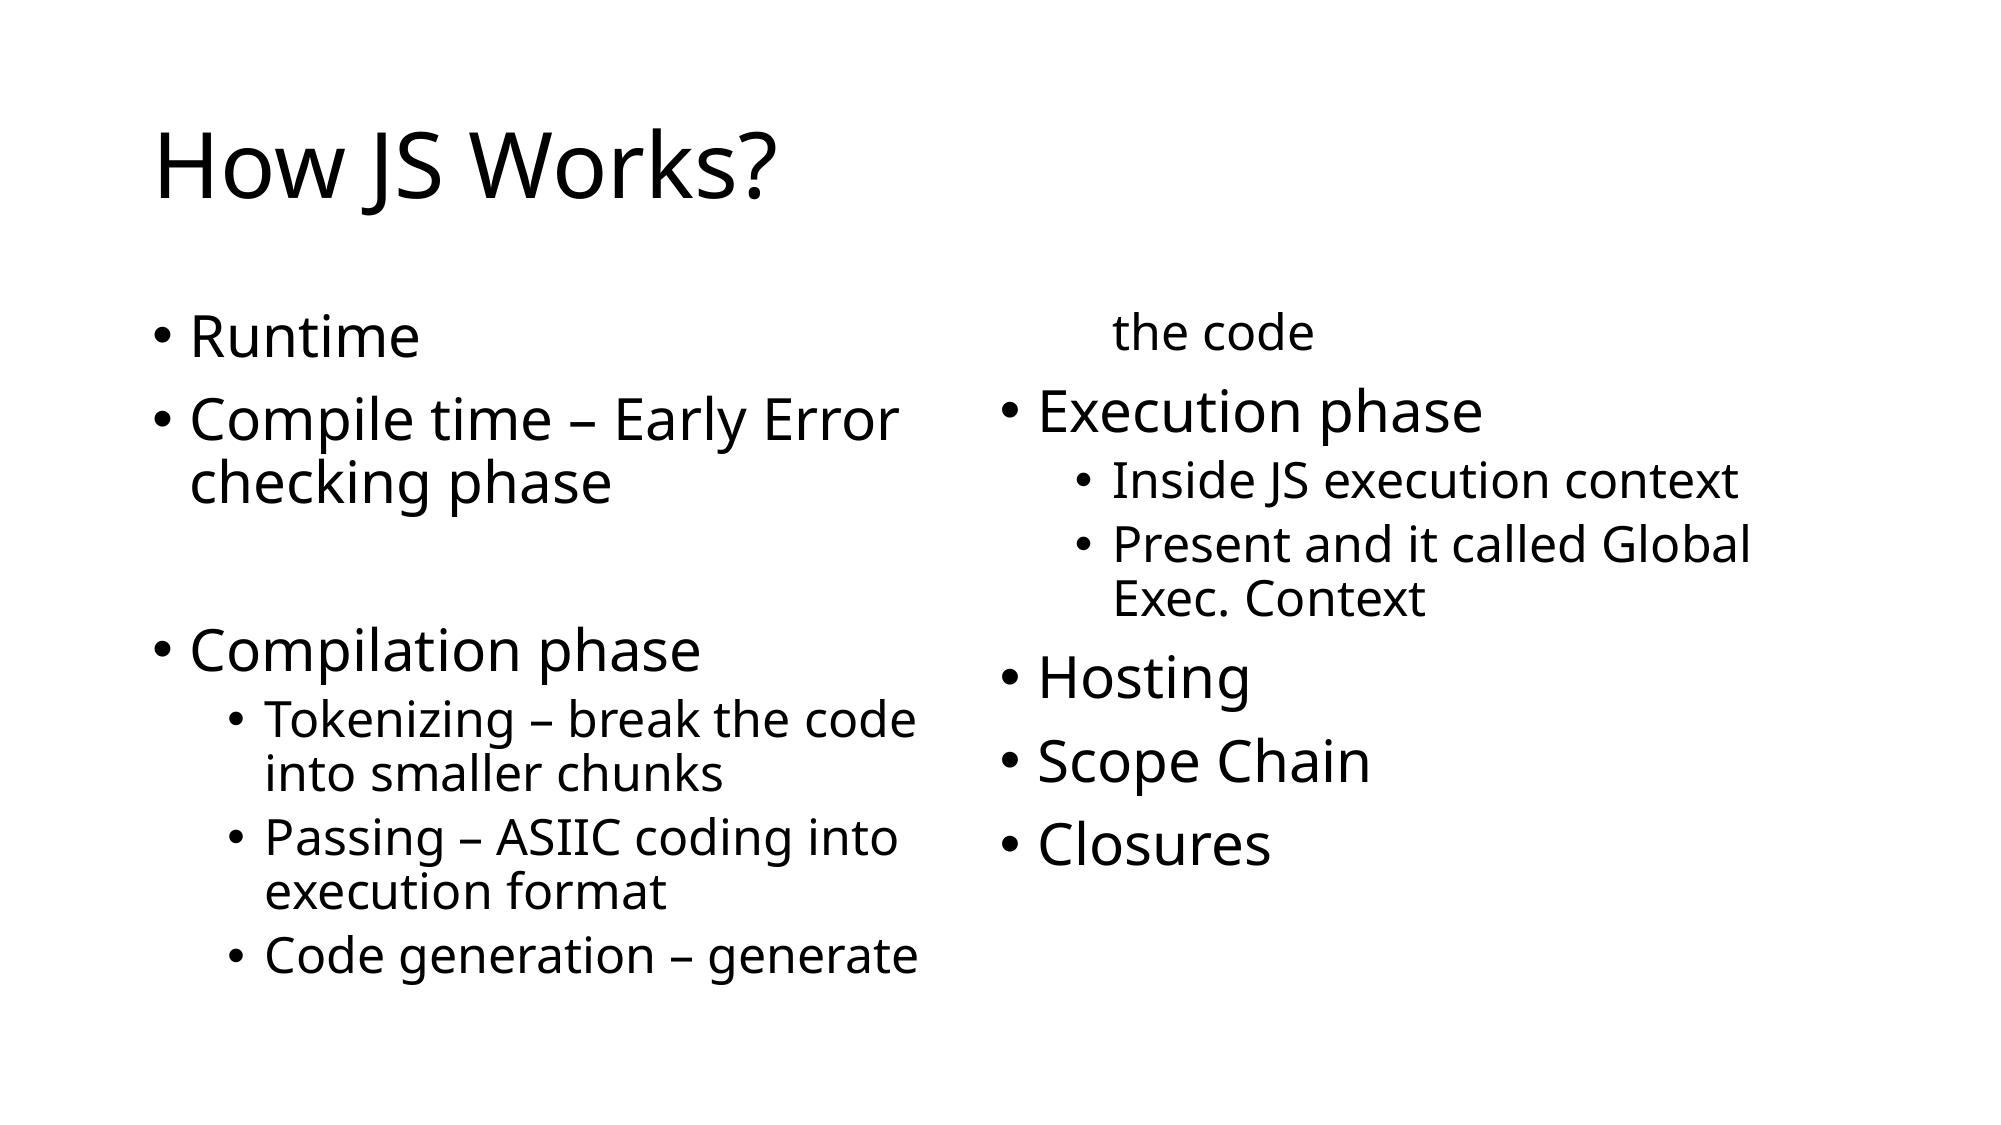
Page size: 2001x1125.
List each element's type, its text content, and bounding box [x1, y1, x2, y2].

title How JS Works? [137, 59, 1863, 278]
list Runtime Compile time – Early Error checking phase Compilation phase Tokenizing – break the code into smaller chunks Passing – ASIIC coding into execution format Code generation – generate the code Execution phase Inside JS execution context Present and it called Global Exec. Context Hosting Scope Chain Closures [137, 299, 1863, 1014]
